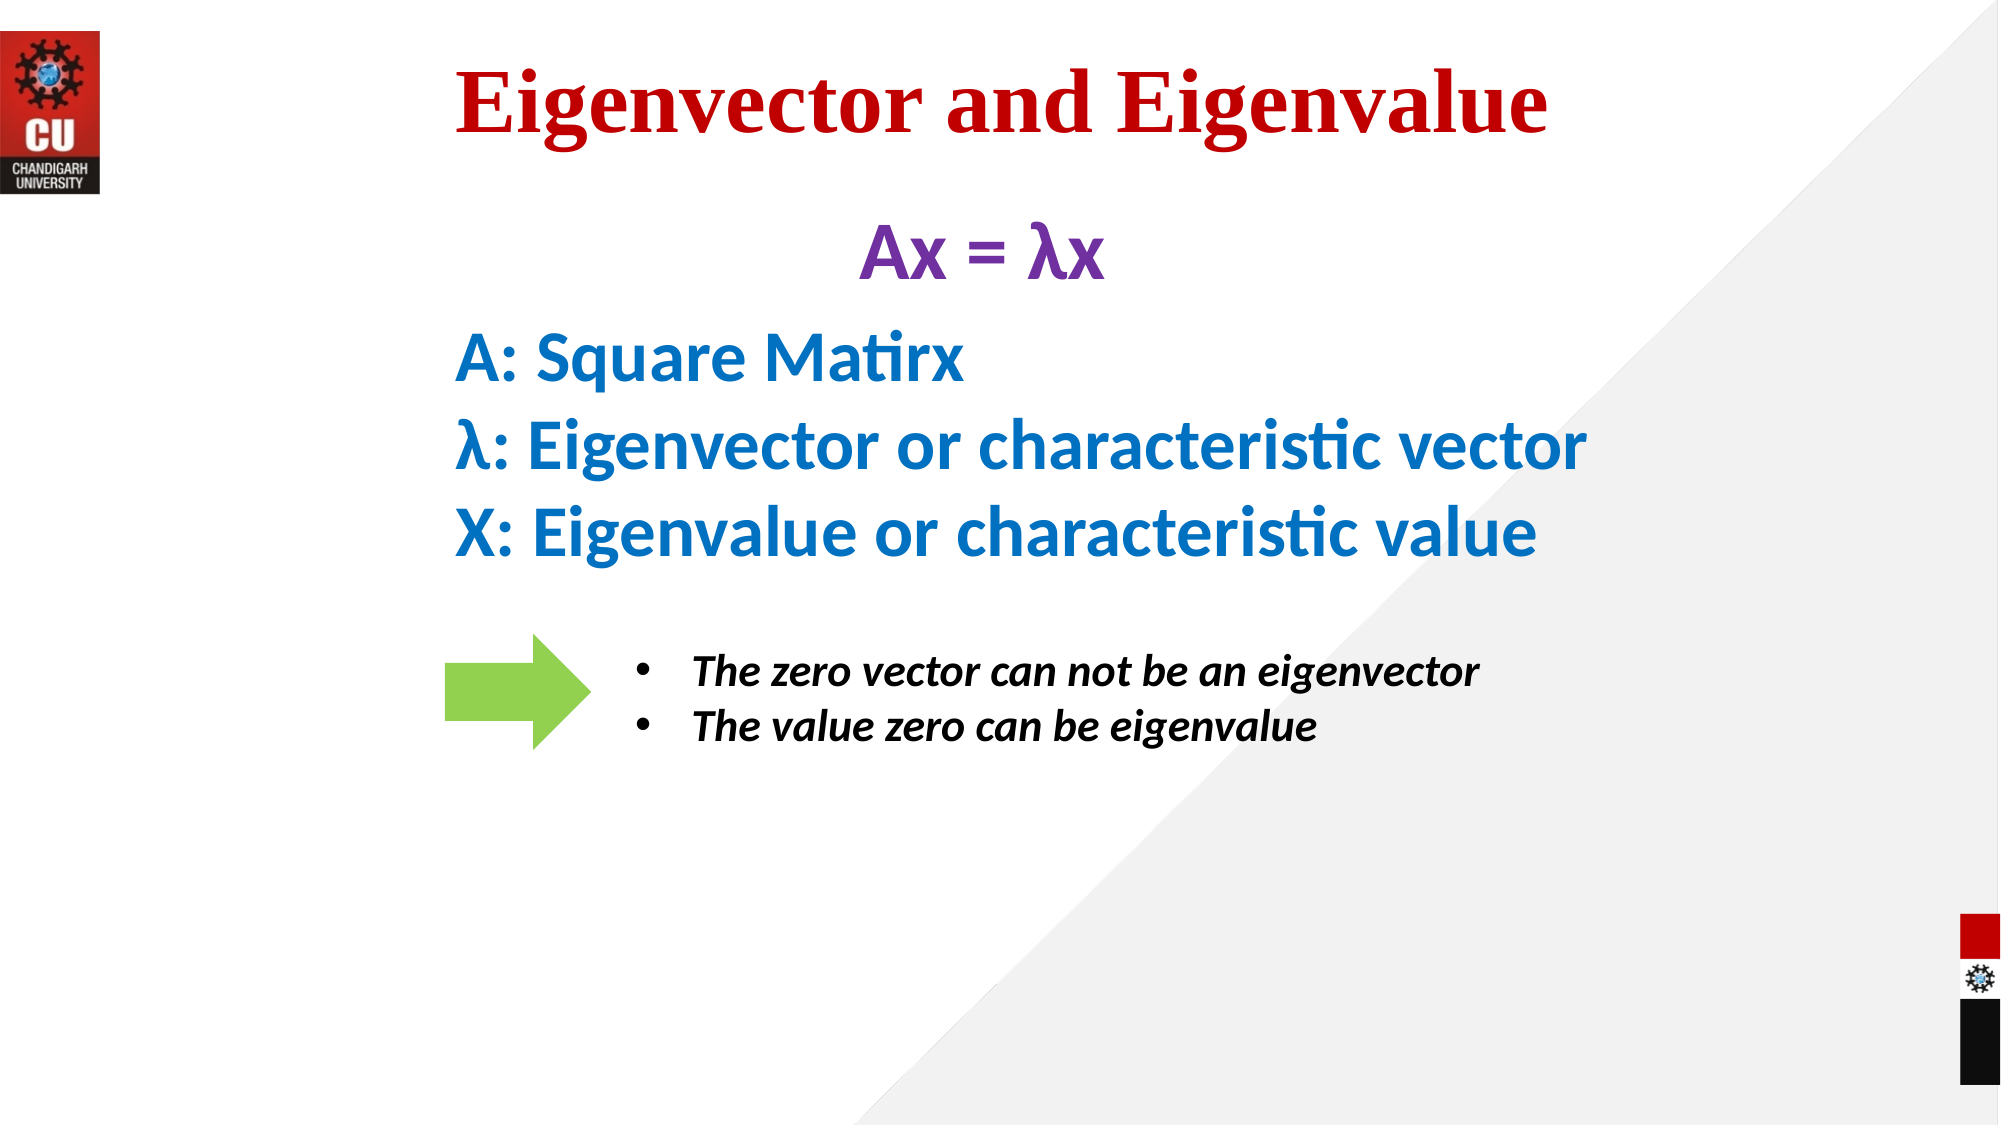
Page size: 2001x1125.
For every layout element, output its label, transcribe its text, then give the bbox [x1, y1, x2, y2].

text_box Ax = λx [844, 188, 1198, 301]
text_box A: Square Matirx λ: Eigenvector or characteristic vector X: Eigenvalue or characteristic value [440, 301, 1675, 579]
text_box The zero vector can not be an eigenvector The value zero can be eigenvalue [620, 633, 1496, 759]
picture [0, 0, 2001, 1125]
title Eigenvector and Eigenvalue [440, 0, 2000, 212]
text_box [443, 631, 593, 753]
